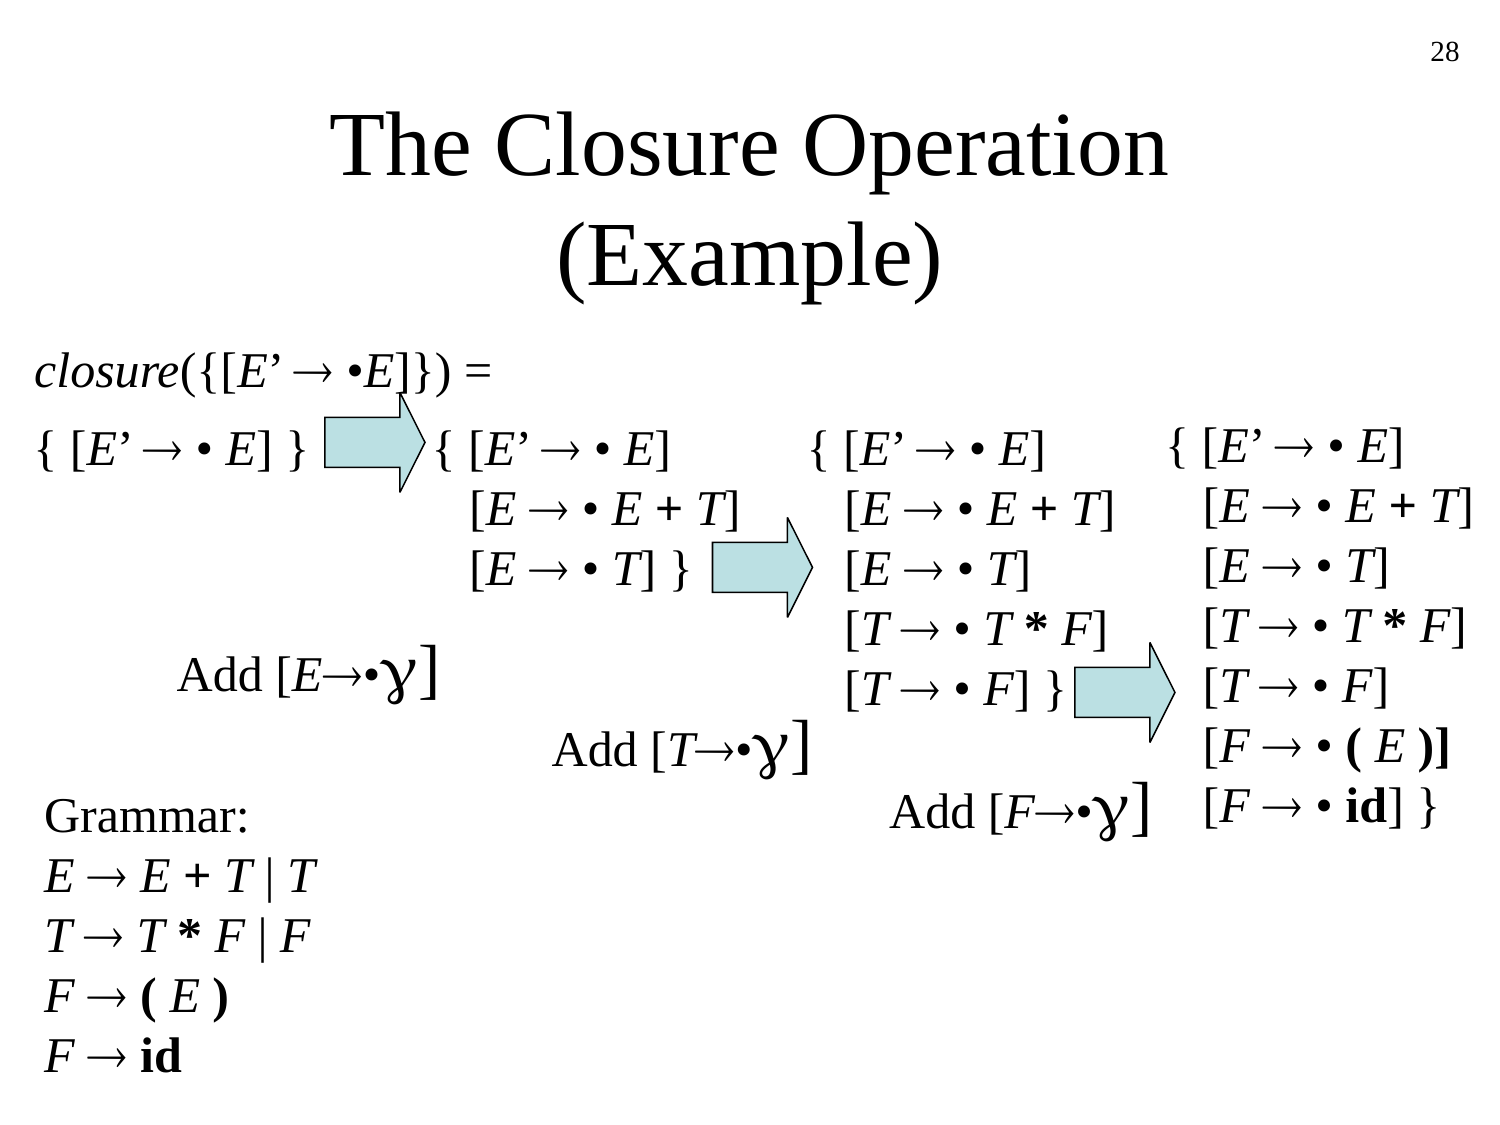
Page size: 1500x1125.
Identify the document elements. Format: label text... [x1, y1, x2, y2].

text_box Add [F•] [874, 754, 1168, 850]
text_box closure({[E’  •E]}) = [19, 329, 520, 405]
text_box [1074, 642, 1175, 743]
text_box Add [E•] [161, 617, 456, 713]
title The Closure Operation (Example) [112, 99, 1388, 288]
text_box Grammar: E  E + T | T T  T * F | F F  ( E ) F  id [29, 774, 330, 1090]
text_box { [E’  • E] [E  • E + T] [E  • T] } [416, 408, 756, 603]
slide_number 28 [1162, 24, 1476, 101]
text_box Add [T•] [536, 692, 828, 788]
text_box { [E’  • E] [E  • E + T] [E  • T] [T  • T * F] [T  • F] [F  • ( E )] [F  • id] } [1150, 404, 1489, 840]
text_box [324, 392, 425, 493]
text_box [712, 517, 813, 618]
text_box { [E’  • E] } [18, 408, 325, 483]
text_box { [E’  • E] [E  • E + T] [E  • T] [T  • T * F] [T  • F] } [791, 408, 1131, 723]
